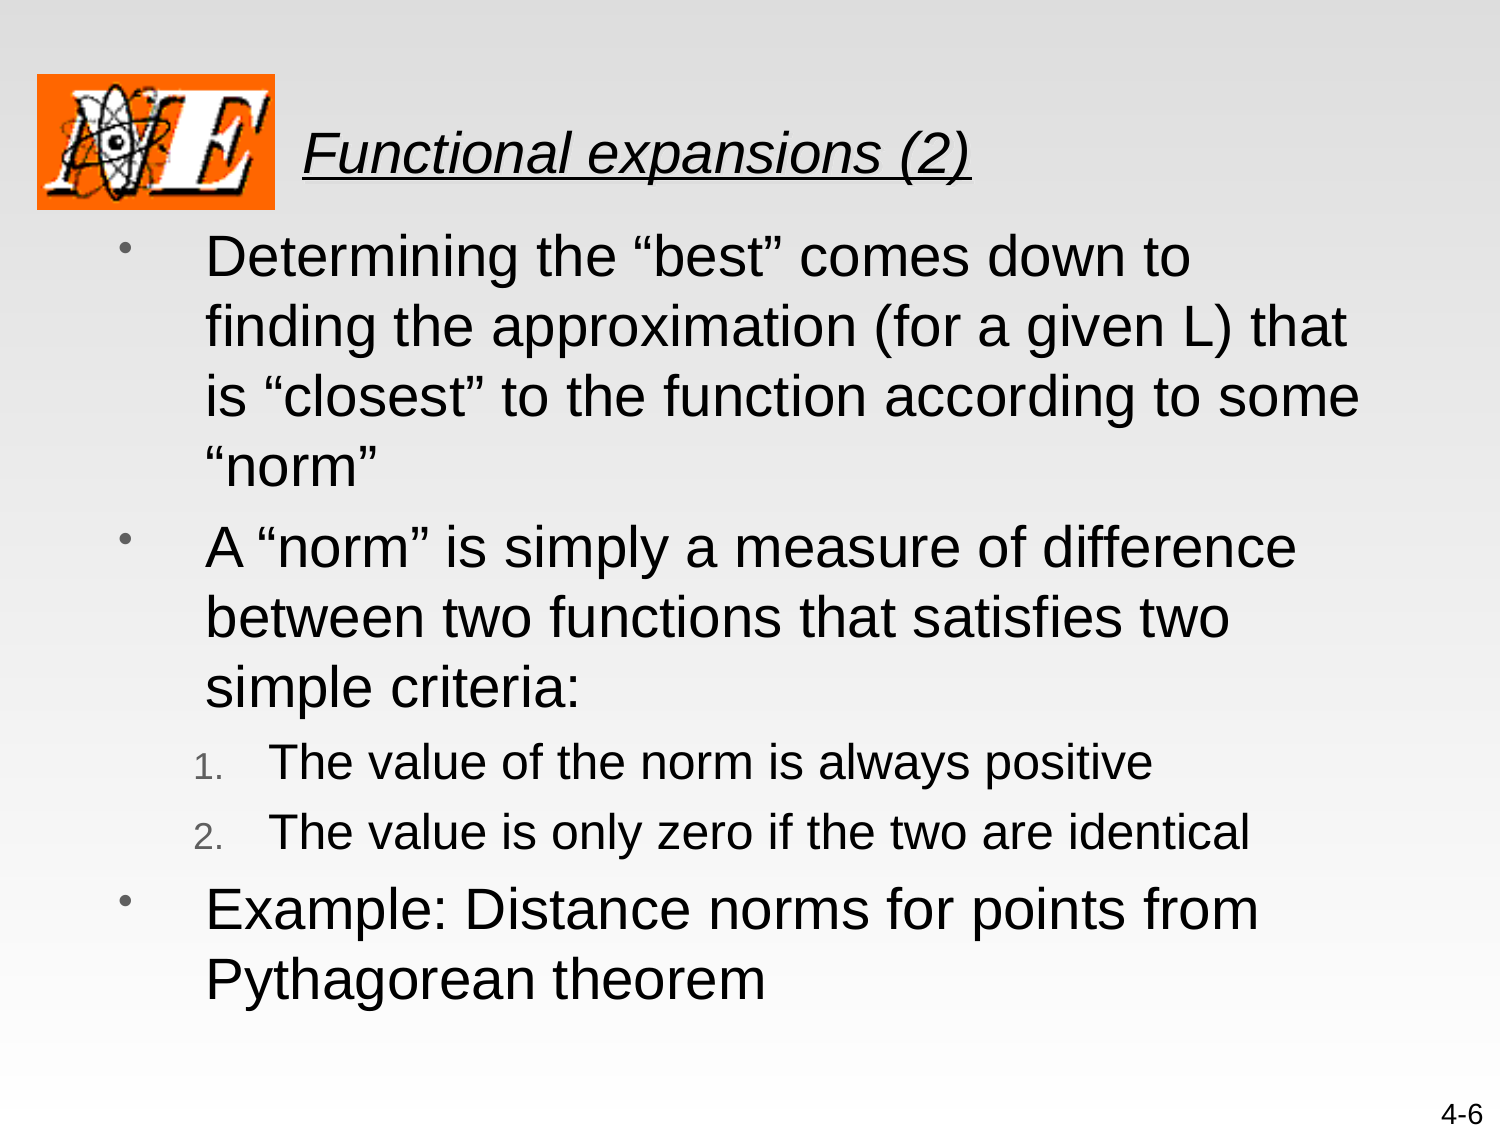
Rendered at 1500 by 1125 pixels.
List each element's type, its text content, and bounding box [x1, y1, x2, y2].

picture [37, 74, 275, 210]
list Determining the “best” comes down to finding the approximation (for a given L) that is “closest” to the function according to some “norm” A “norm” is simply a measure of difference between two functions that satisfies two simple criteria: The value of the norm is always positive The value is only zero if the two are identical Example: Distance norms for points from Pythagorean theorem [102, 210, 1379, 474]
slide_number 4-6 [1185, 1087, 1499, 1125]
title Functional expansions (2) [287, 56, 1463, 244]
